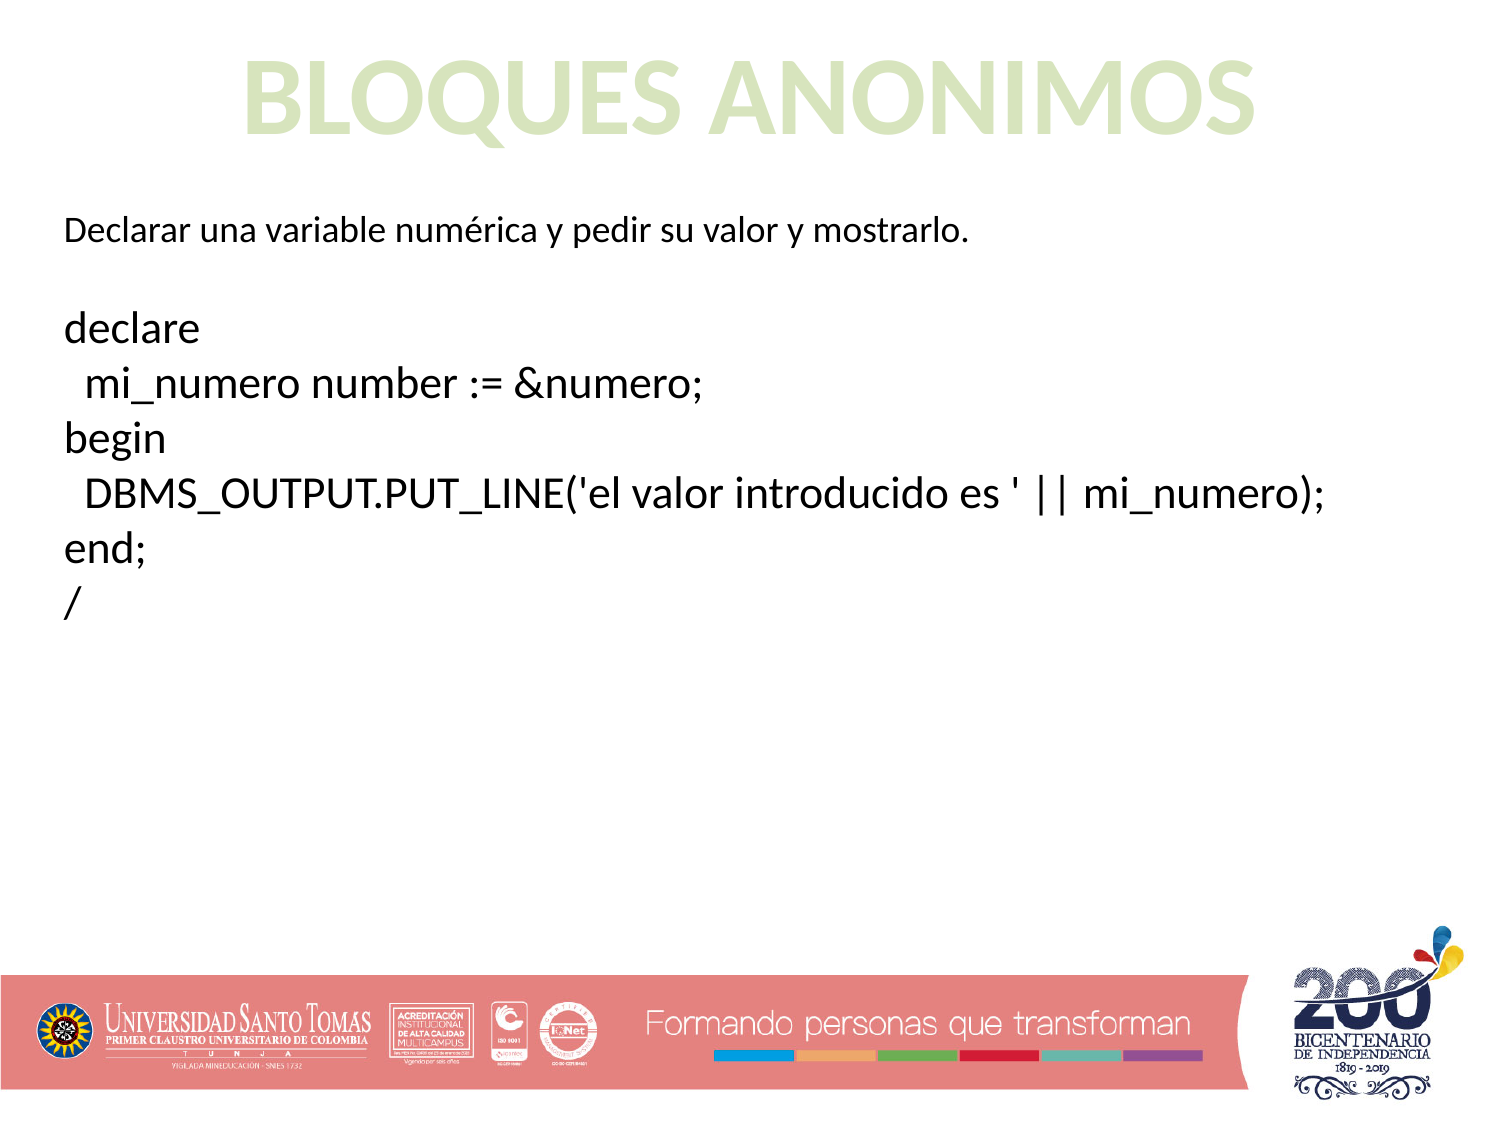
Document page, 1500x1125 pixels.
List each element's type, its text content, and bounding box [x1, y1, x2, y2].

text_box Declarar una variable numérica y pedir su valor y mostrarlo. [49, 197, 1400, 258]
picture [0, 1, 1500, 1124]
text_box BLOQUES ANONIMOS [226, 14, 1274, 165]
text_box declare mi_numero number := &numero; begin DBMS_OUTPUT.PUT_LINE('el valor introducido es ' || mi_numero); end; / [49, 289, 1352, 635]
